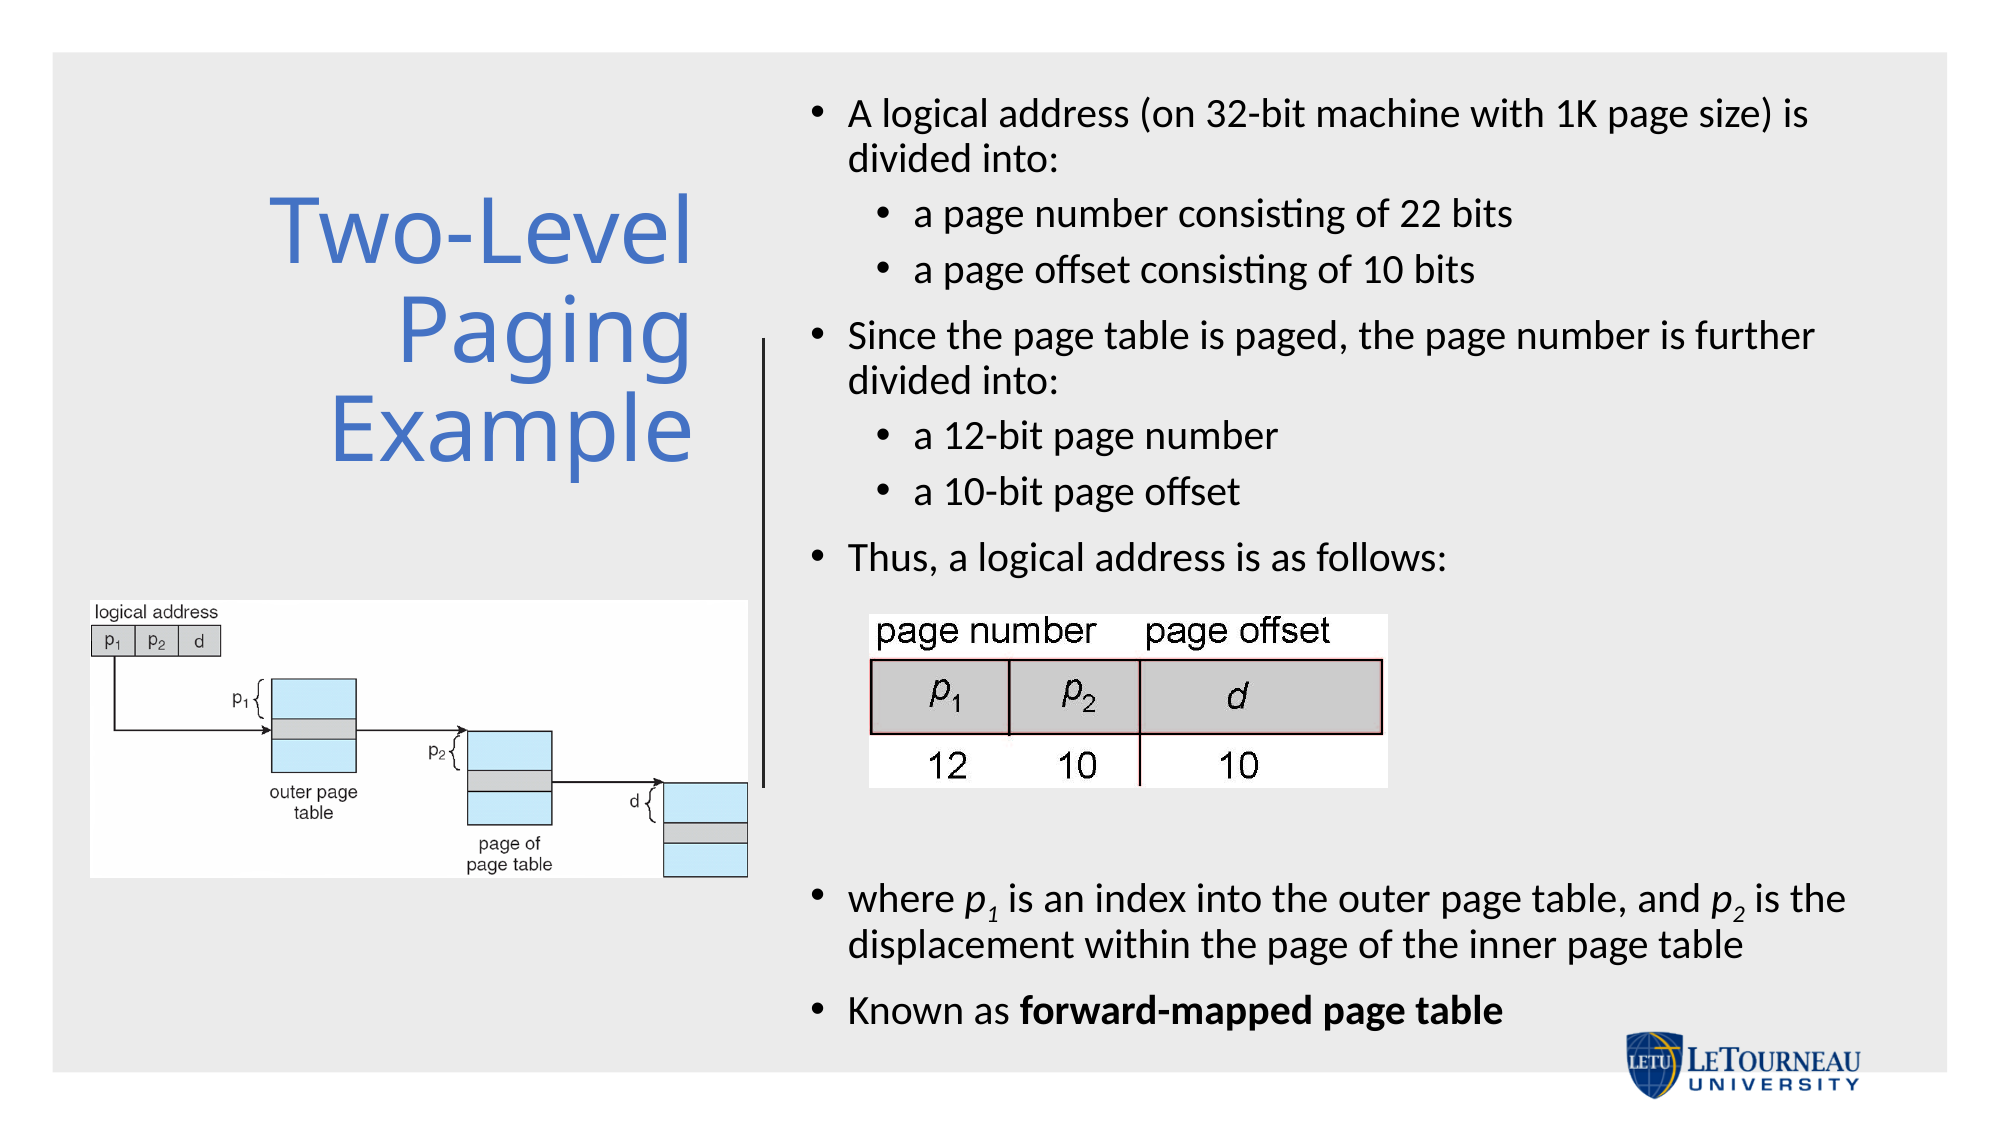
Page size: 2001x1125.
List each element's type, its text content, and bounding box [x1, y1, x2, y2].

text_box [52, 51, 1948, 1073]
picture [1623, 1073, 1863, 1105]
title Two-Level Paging Example [137, 158, 711, 509]
picture [90, 600, 748, 878]
picture [869, 614, 1388, 788]
list A logical address (on 32-bit machine with 1K page size) is divided into: a page number consisting of 22 bits a page offset consisting of 10 bits Since the page table is paged, the page number is further divided into: a 12-bit page number a 10-bit page offset Thus, a logical address is as follows: where p1 is an index into the outer page table, and p2 is the displacement within the page of the inner page table Known as forward-mapped page table [795, 52, 1948, 1073]
